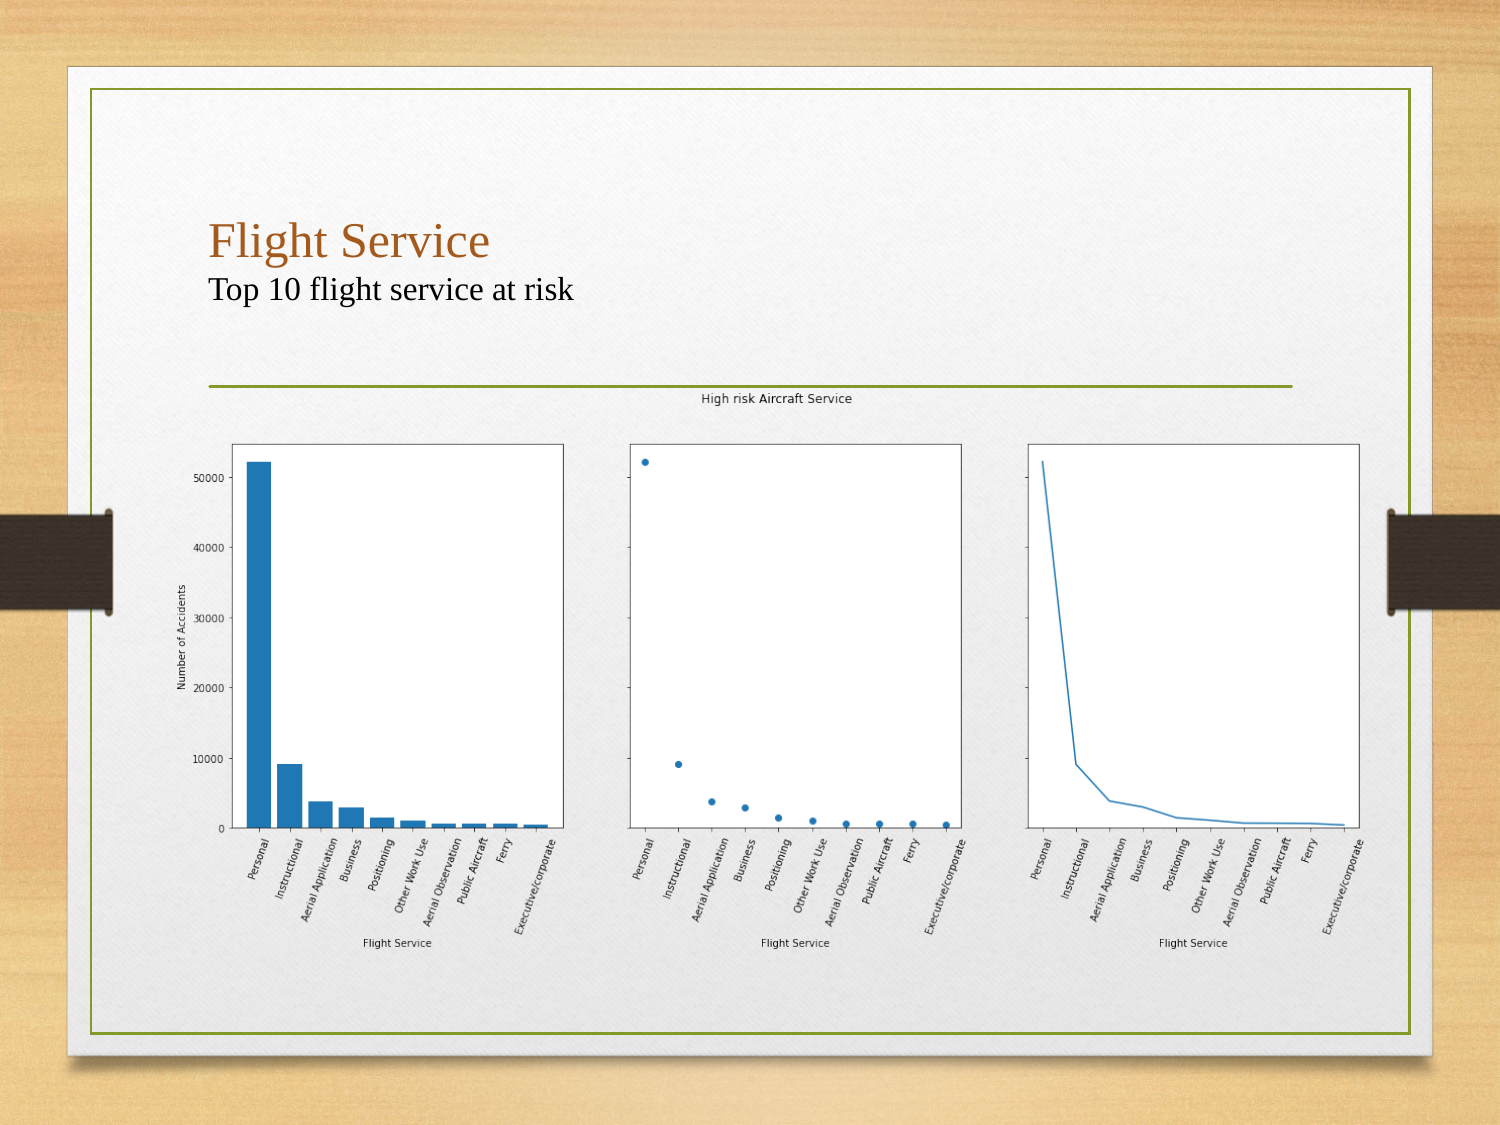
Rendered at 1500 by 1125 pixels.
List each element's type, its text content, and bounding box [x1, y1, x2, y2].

picture [0, 0, 1500, 1125]
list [171, 386, 1373, 956]
title Flight Service Top 10 flight service at risk [193, 150, 1309, 365]
